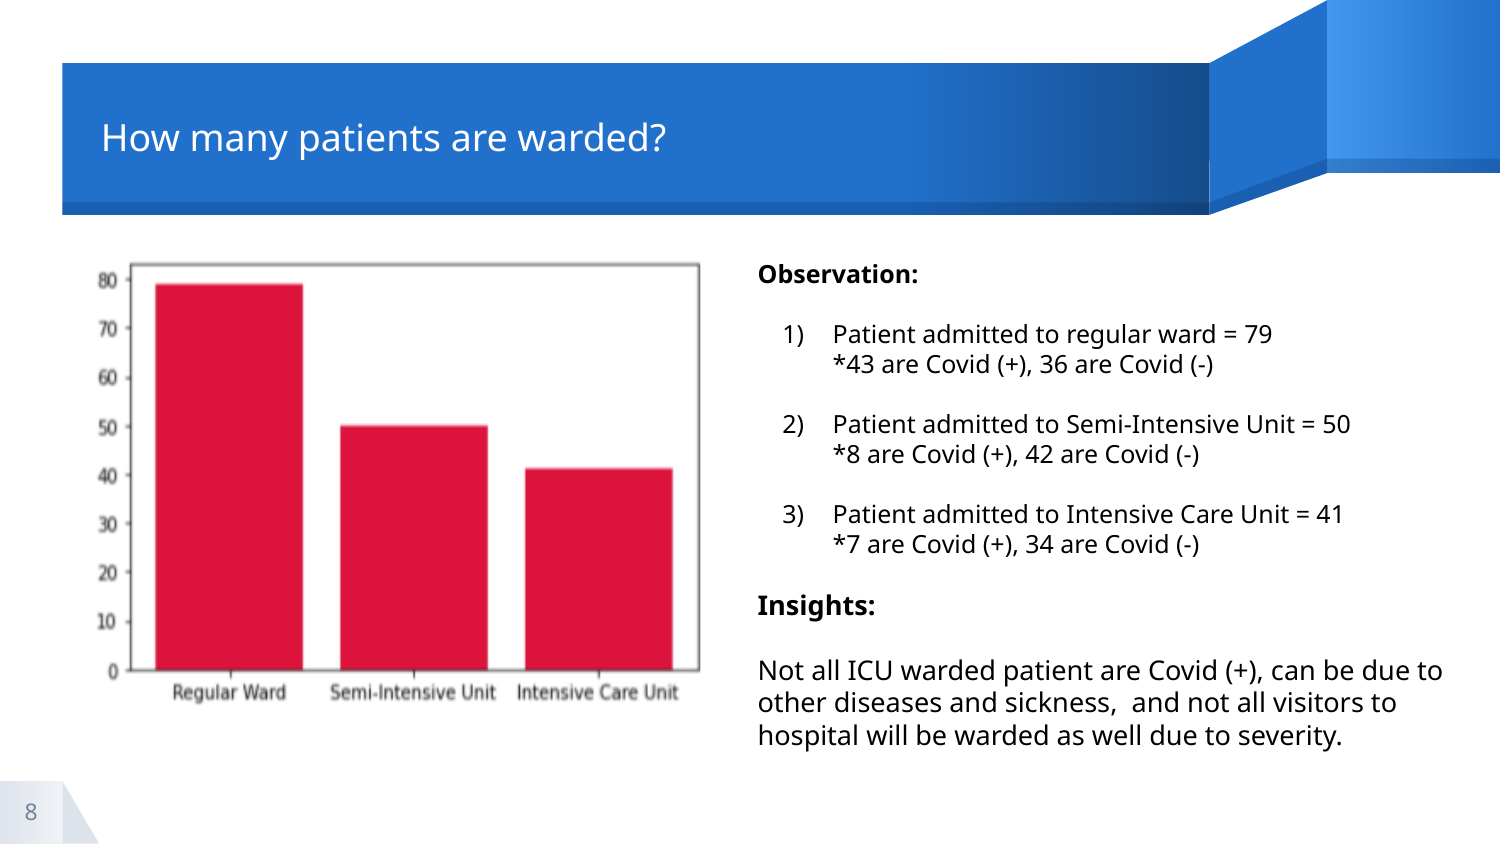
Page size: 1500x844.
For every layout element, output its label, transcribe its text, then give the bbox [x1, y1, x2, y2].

title How many patients are warded? [100, 64, 1210, 215]
slide_number ‹#› [0, 781, 63, 844]
text_box Observation: Patient admitted to regular ward = 79 *43 are Covid (+), 36 are Covid (-) Patient admitted to Semi-Intensive Unit = 50 *8 are Covid (+), 42 are Covid (-) Patient admitted to Intensive Care Unit = 41 *7 are Covid (+), 34 are Covid (-) Insights: Not all ICU warded patient are Covid (+), can be due to other diseases and sickness, and not all visitors to hospital will be warded as well due to severity. [742, 243, 1471, 766]
picture [69, 243, 743, 742]
